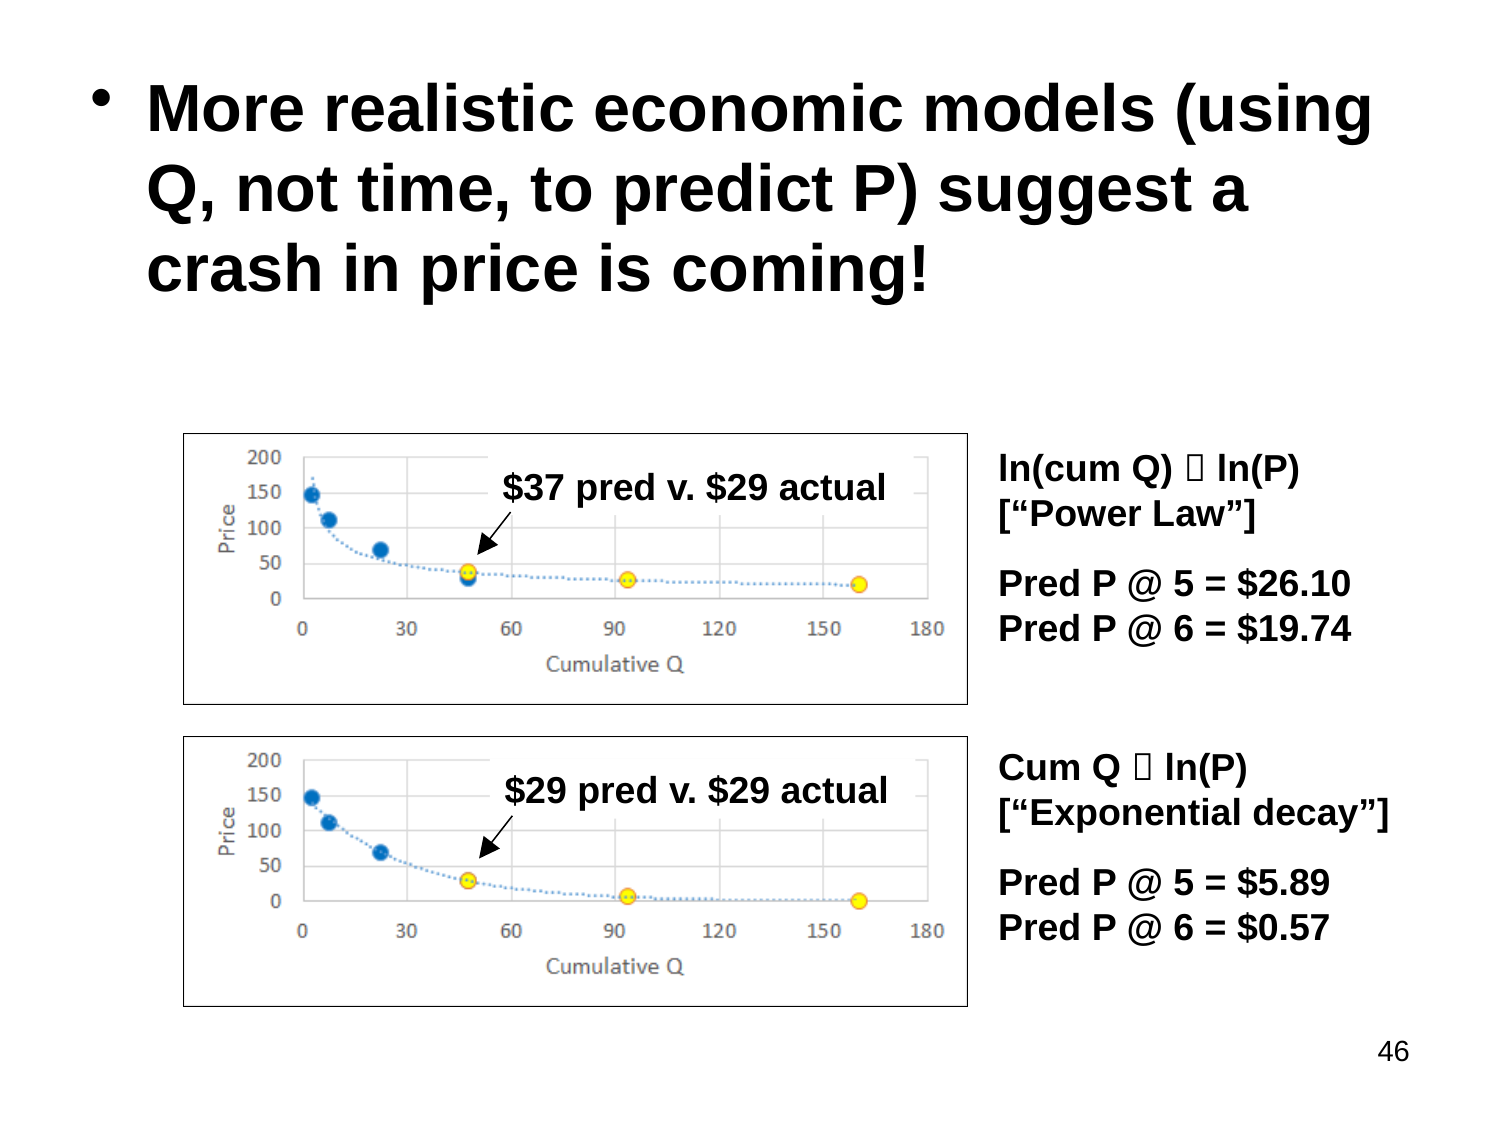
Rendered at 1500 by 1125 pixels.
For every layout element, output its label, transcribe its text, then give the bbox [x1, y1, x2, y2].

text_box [476, 511, 511, 556]
slide_number 46 [1074, 1024, 1426, 1103]
text_box Cum Q  ln(P) [“Exponential decay”] Pred P @ 5 = $5.89 Pred P @ 6 = $0.57 [983, 735, 1415, 956]
picture [183, 433, 968, 705]
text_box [478, 815, 513, 859]
list More realistic economic models (using Q, not time, to predict P) suggest a crash in price is coming! [75, 57, 1425, 1013]
text_box ln(cum Q)  ln(P) [“Power Law”] Pred P @ 5 = $26.10 Pred P @ 6 = $19.74 [983, 436, 1403, 657]
picture [183, 736, 968, 1008]
